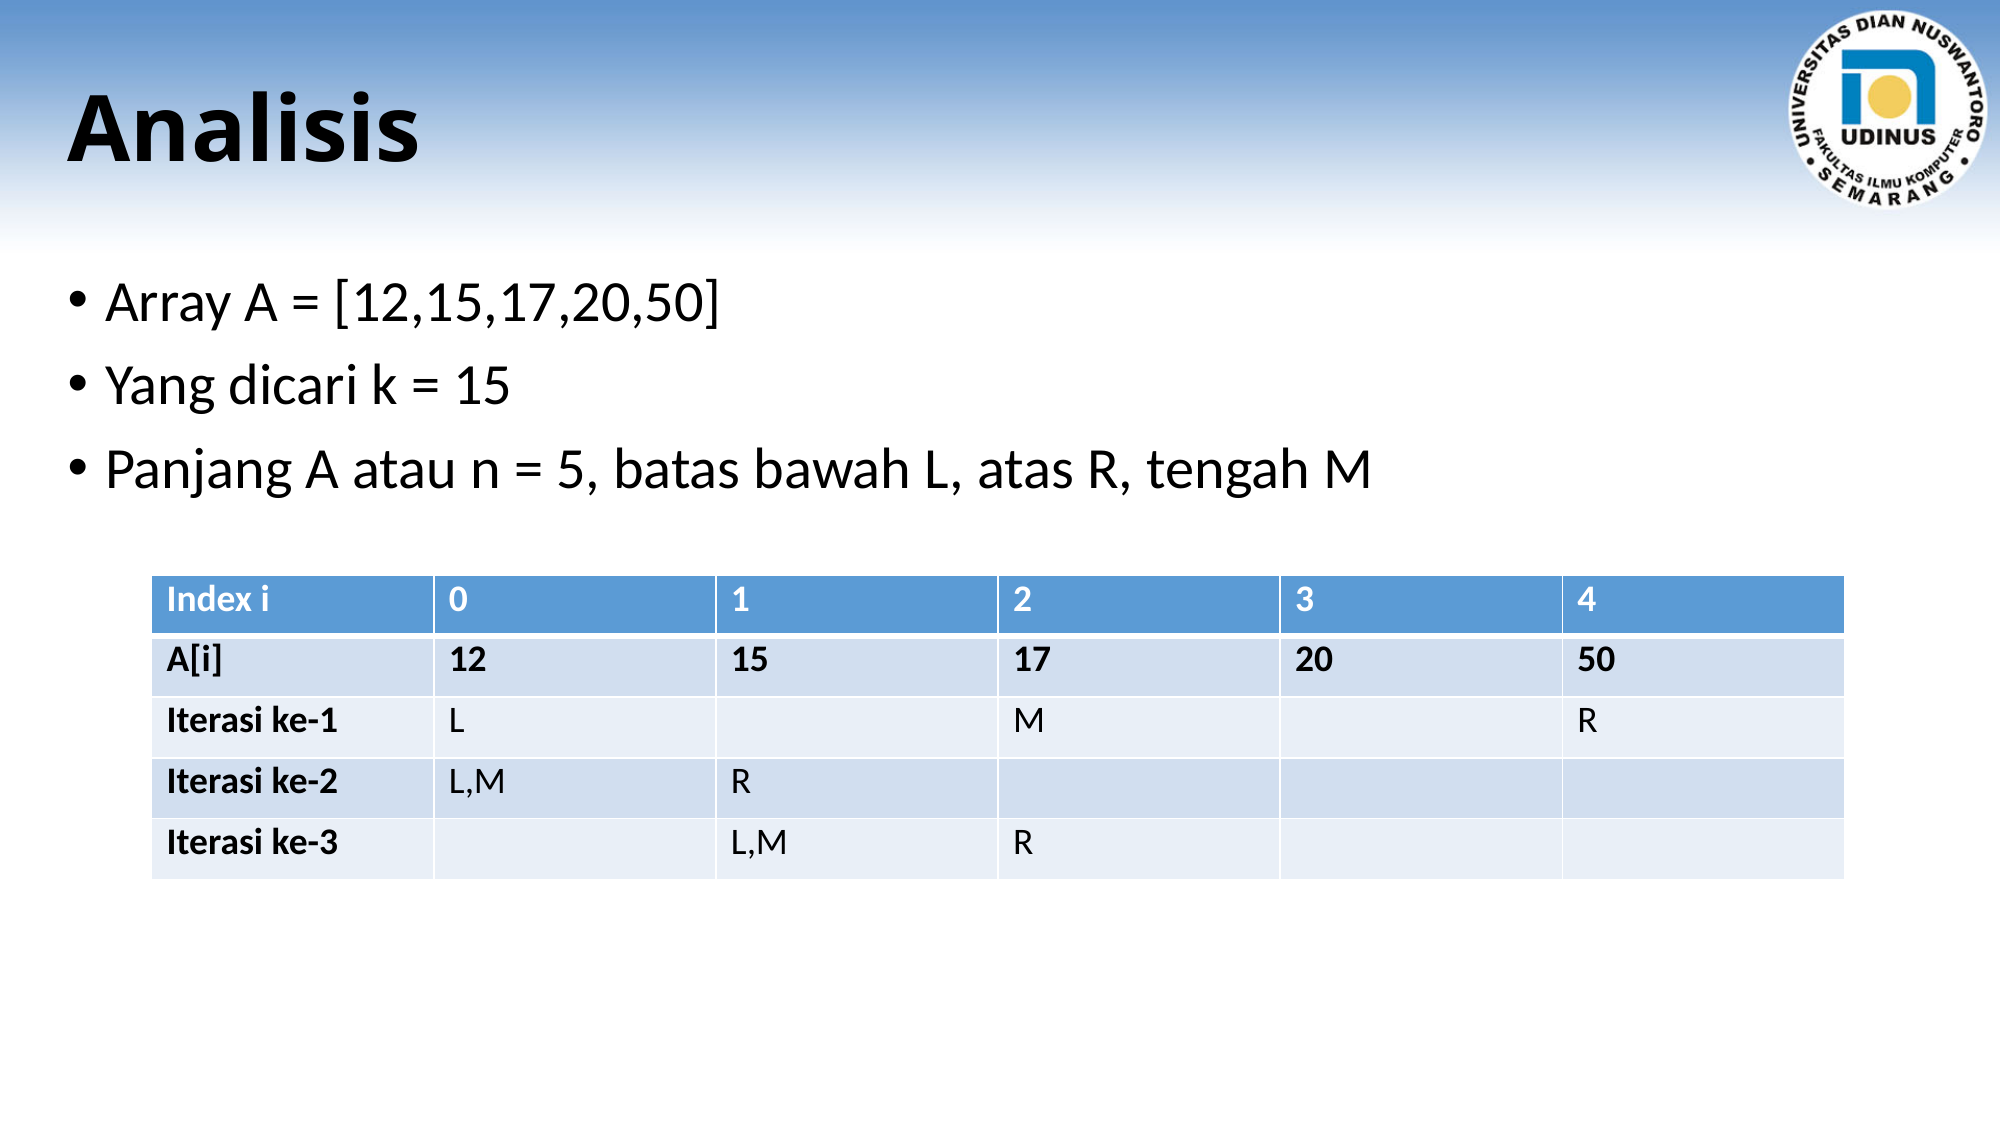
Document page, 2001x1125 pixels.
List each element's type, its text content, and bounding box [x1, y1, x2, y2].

table_cell 12 [435, 639, 715, 696]
table_cell [1281, 819, 1562, 879]
table_cell Iterasi ke-2 [152, 759, 433, 818]
table_cell A[i] [152, 639, 433, 696]
table_header 0 [435, 576, 715, 633]
table_cell R [1563, 698, 1844, 757]
table_cell 17 [999, 639, 1279, 696]
table_header Index i [152, 576, 433, 633]
table_cell L,M [435, 759, 715, 818]
list Array A = [12,15,17,20,50] Yang dicari k = 15 Panjang A atau n = 5, batas bawah L, atas R, tengah M [52, 263, 1953, 1021]
table_header 3 [1281, 576, 1562, 633]
table_cell R [999, 819, 1279, 879]
table_cell [1563, 759, 1844, 818]
table_cell [1281, 759, 1562, 818]
picture [0, 0, 2000, 1125]
table_cell R [717, 759, 997, 818]
table_cell [1563, 819, 1844, 879]
table_cell [999, 759, 1279, 818]
title Analisis [52, 22, 1700, 241]
table_header 4 [1563, 576, 1844, 633]
table_cell [435, 819, 715, 879]
table_cell [1281, 698, 1562, 757]
table_cell 15 [717, 639, 997, 696]
table_header 1 [717, 576, 997, 633]
table_cell 50 [1563, 639, 1844, 696]
table_header 2 [999, 576, 1279, 633]
table_cell Iterasi ke-1 [152, 698, 433, 757]
table_cell Iterasi ke-3 [152, 819, 433, 879]
table_cell [717, 698, 997, 757]
table_cell M [999, 698, 1279, 757]
table_cell 20 [1281, 639, 1562, 696]
table_cell L [435, 698, 715, 757]
table_cell L,M [717, 819, 997, 879]
